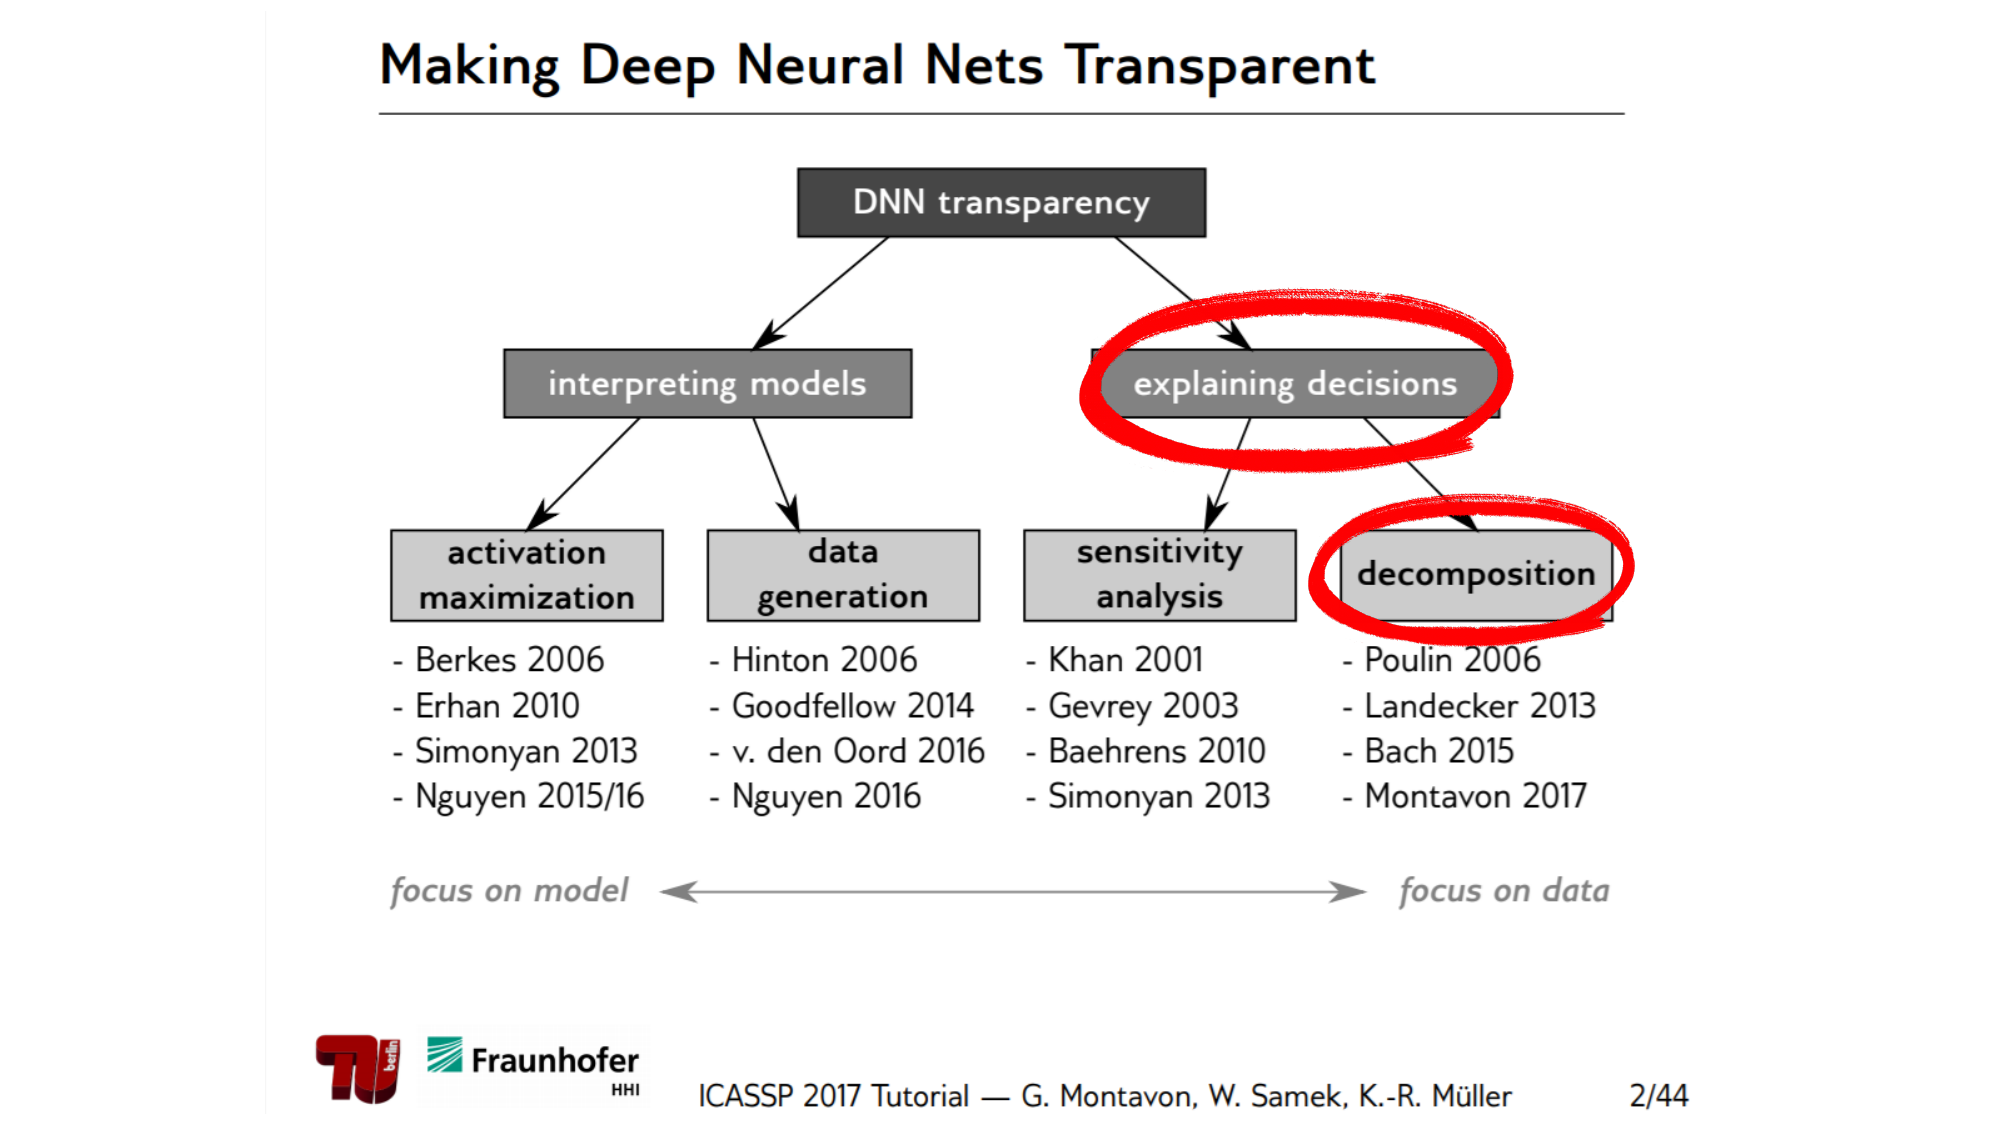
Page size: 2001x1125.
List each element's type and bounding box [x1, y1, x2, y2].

picture [265, 11, 1735, 1114]
